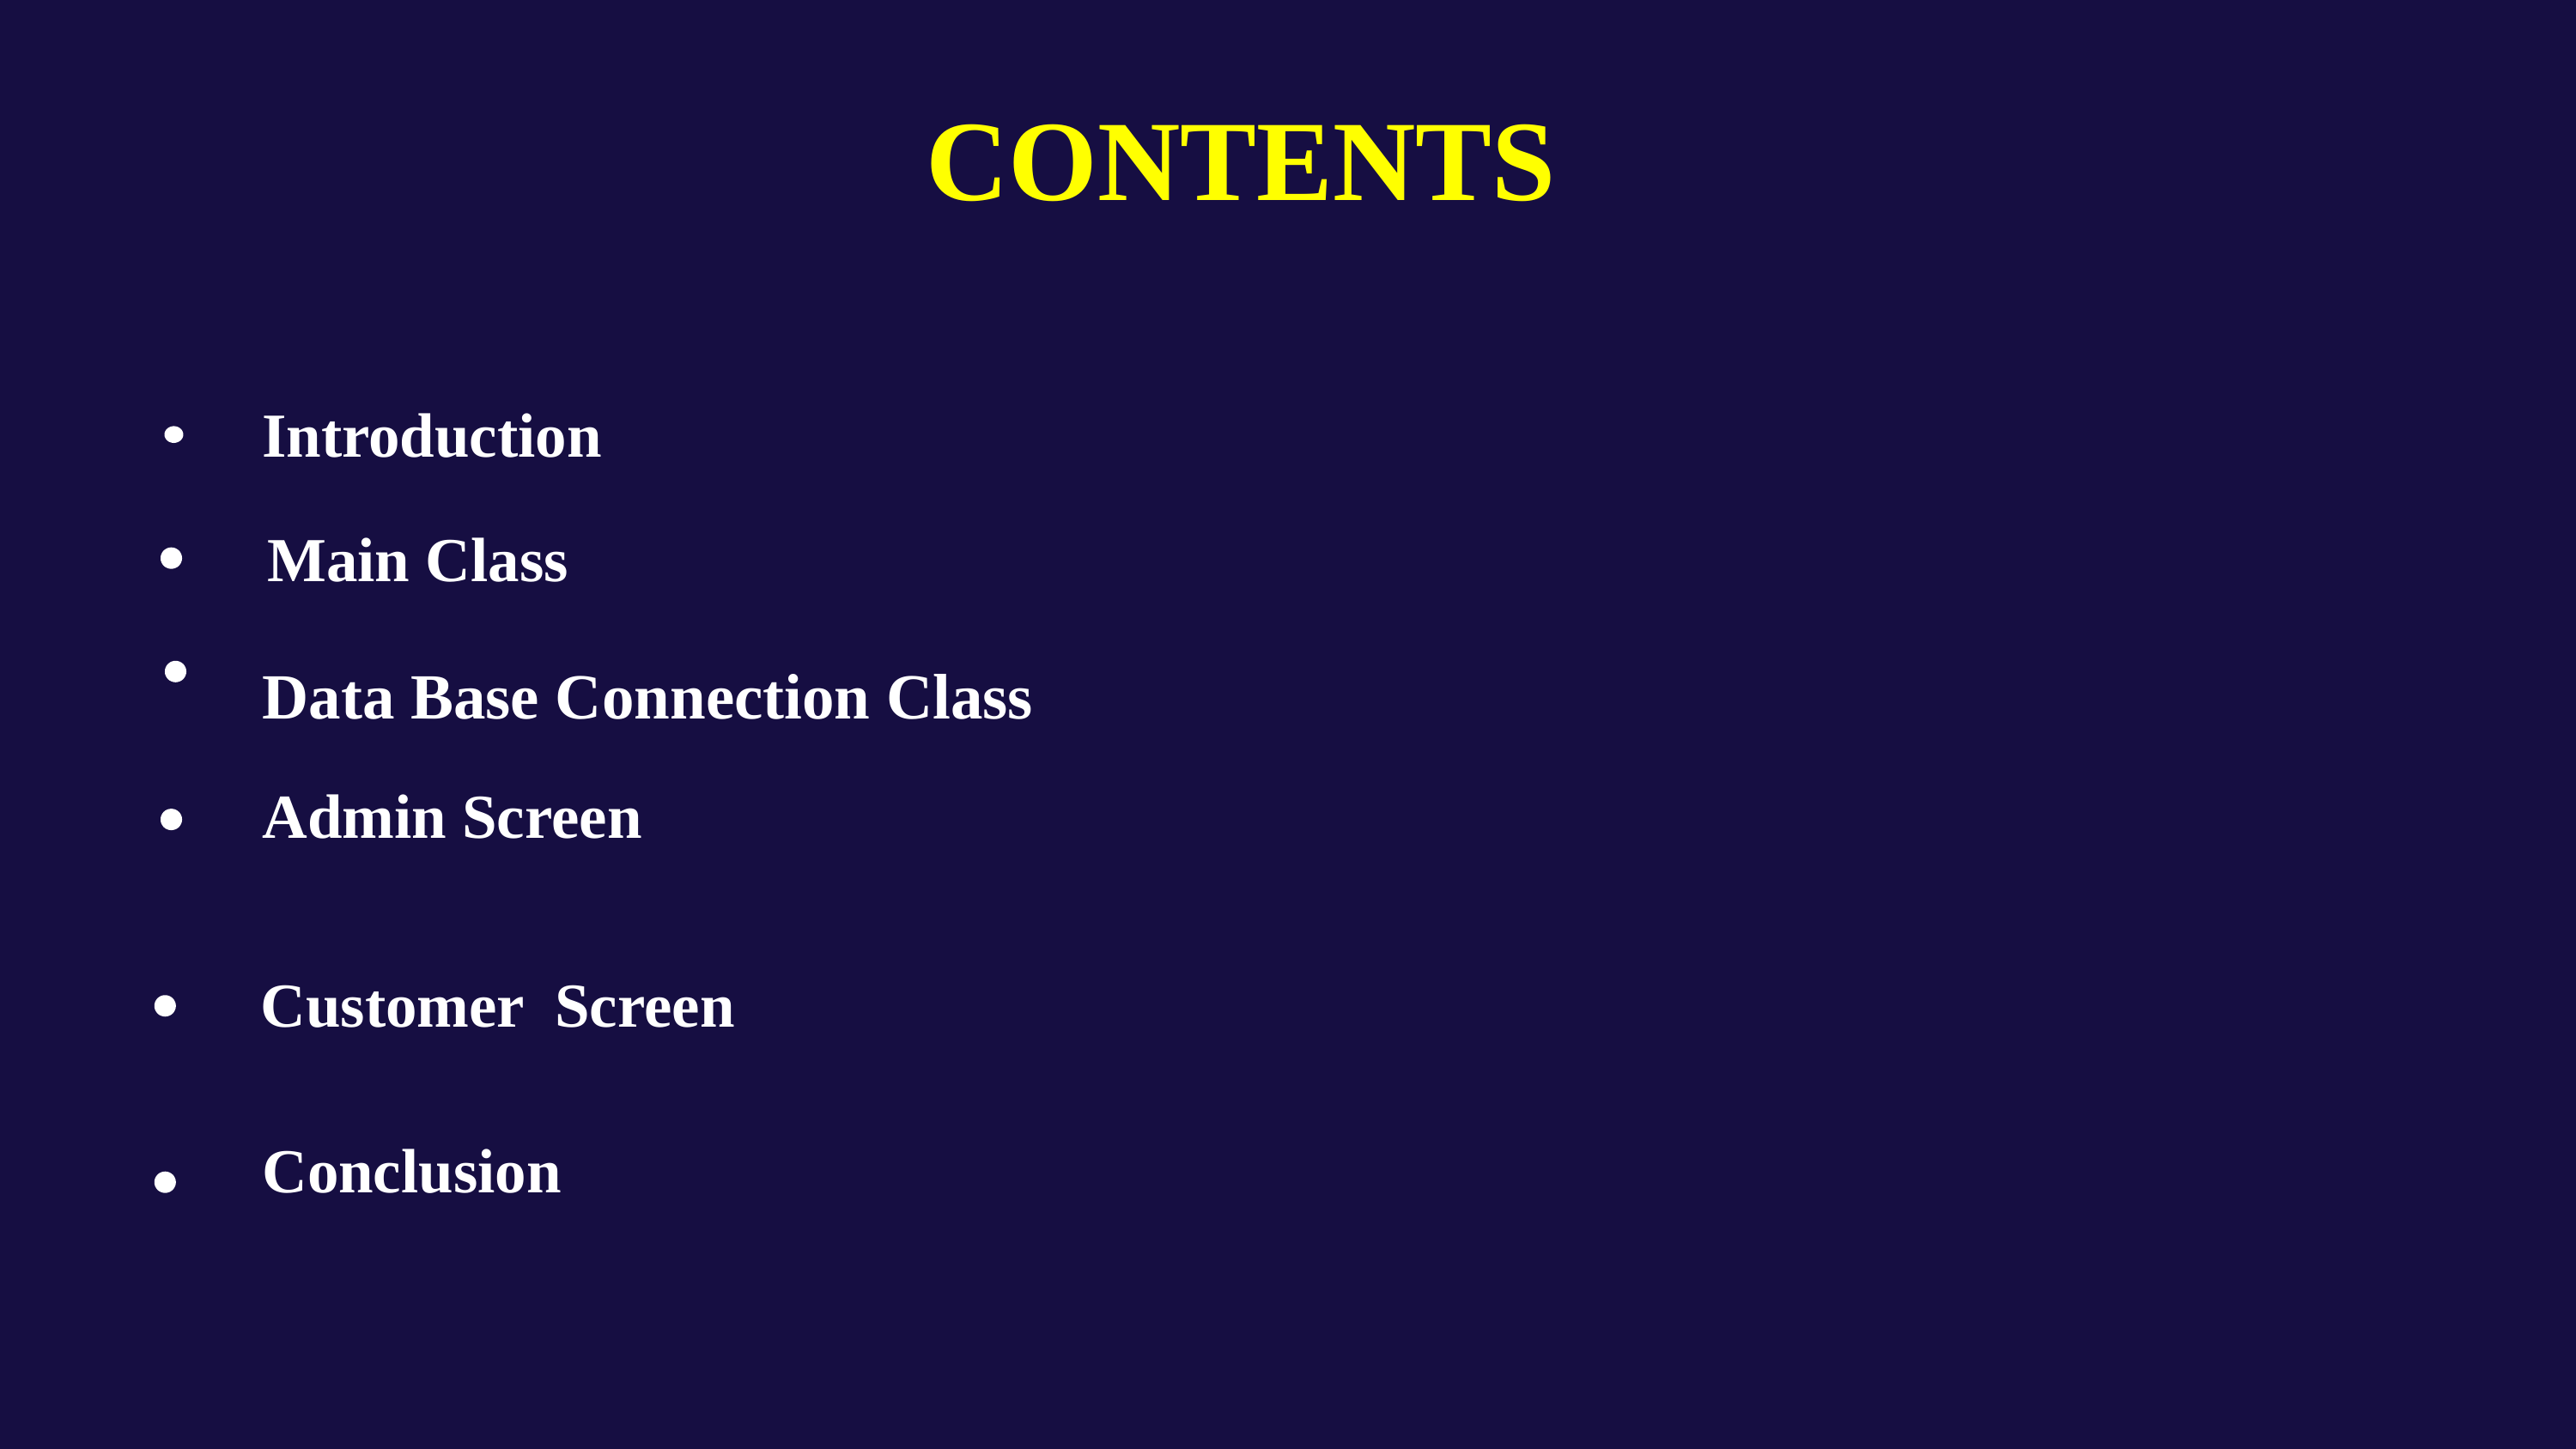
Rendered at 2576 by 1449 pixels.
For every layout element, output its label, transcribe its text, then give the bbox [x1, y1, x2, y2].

text_box [161, 547, 183, 569]
text_box Admin Screen [262, 775, 979, 847]
text_box [0, 0, 2576, 1449]
text_box Introduction [262, 394, 604, 458]
text_box [161, 809, 183, 831]
text_box [164, 426, 184, 444]
text_box [164, 660, 187, 682]
text_box [154, 1171, 176, 1193]
text_box CONTENTS [926, 85, 1668, 217]
text_box Main Class [267, 518, 750, 582]
text_box Conclusion [262, 1130, 562, 1193]
text_box [154, 995, 176, 1017]
text_box Customer Screen [260, 964, 946, 1006]
text_box Data Base Connection Class [262, 654, 1587, 696]
